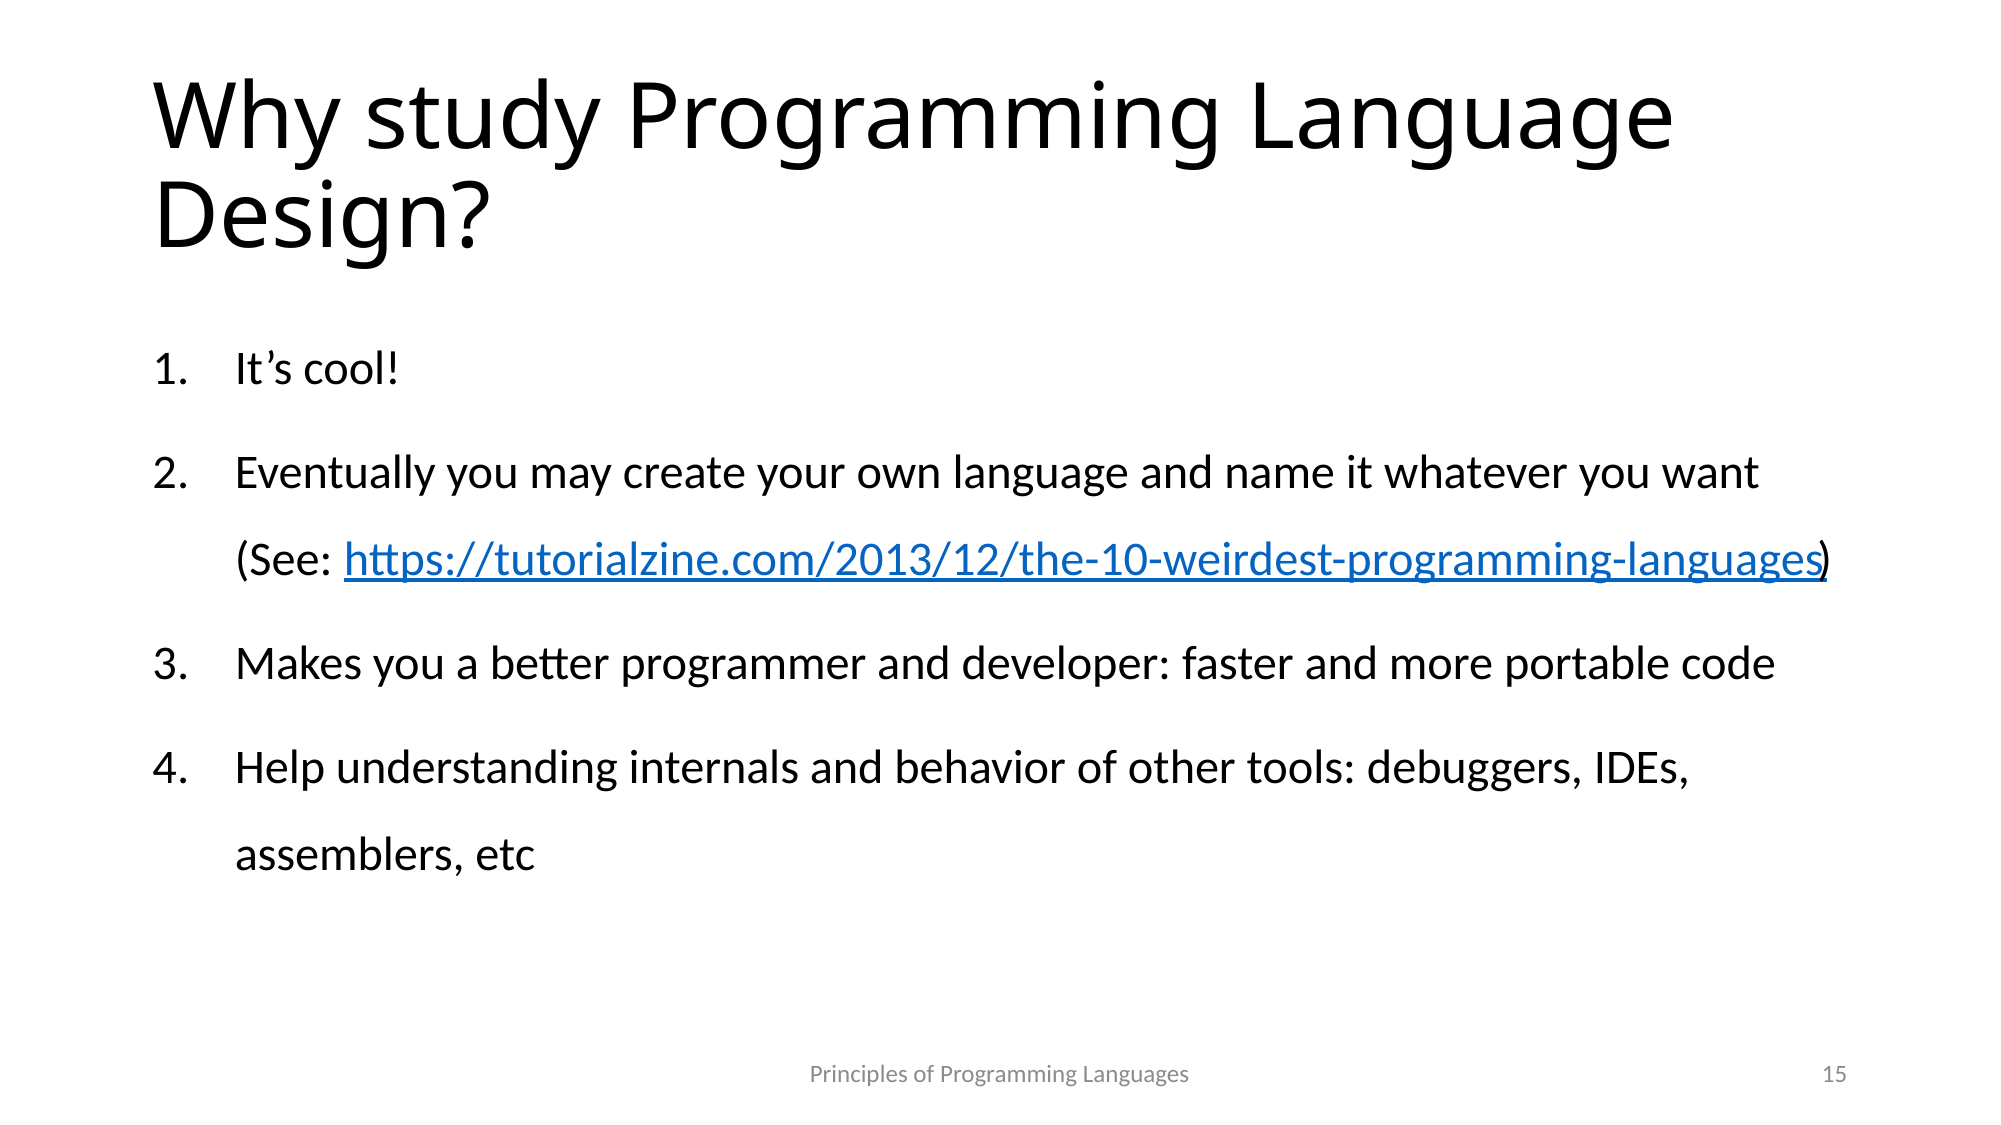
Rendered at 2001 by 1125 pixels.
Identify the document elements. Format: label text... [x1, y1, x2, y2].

list It’s cool! Eventually you may create your own language and name it whatever you want (See: https://tutorialzine.com/2013/12/the-10-weirdest-programming-languages) Makes you a better programmer and developer: faster and more portable code Help understanding internals and behavior of other tools: debuggers, IDEs, assemblers, etc [137, 299, 1863, 1014]
title Why study Programming Language Design? [137, 59, 1863, 278]
footer Principles of Programming Languages [662, 1042, 1338, 1103]
slide_number 15 [1412, 1042, 1863, 1103]
